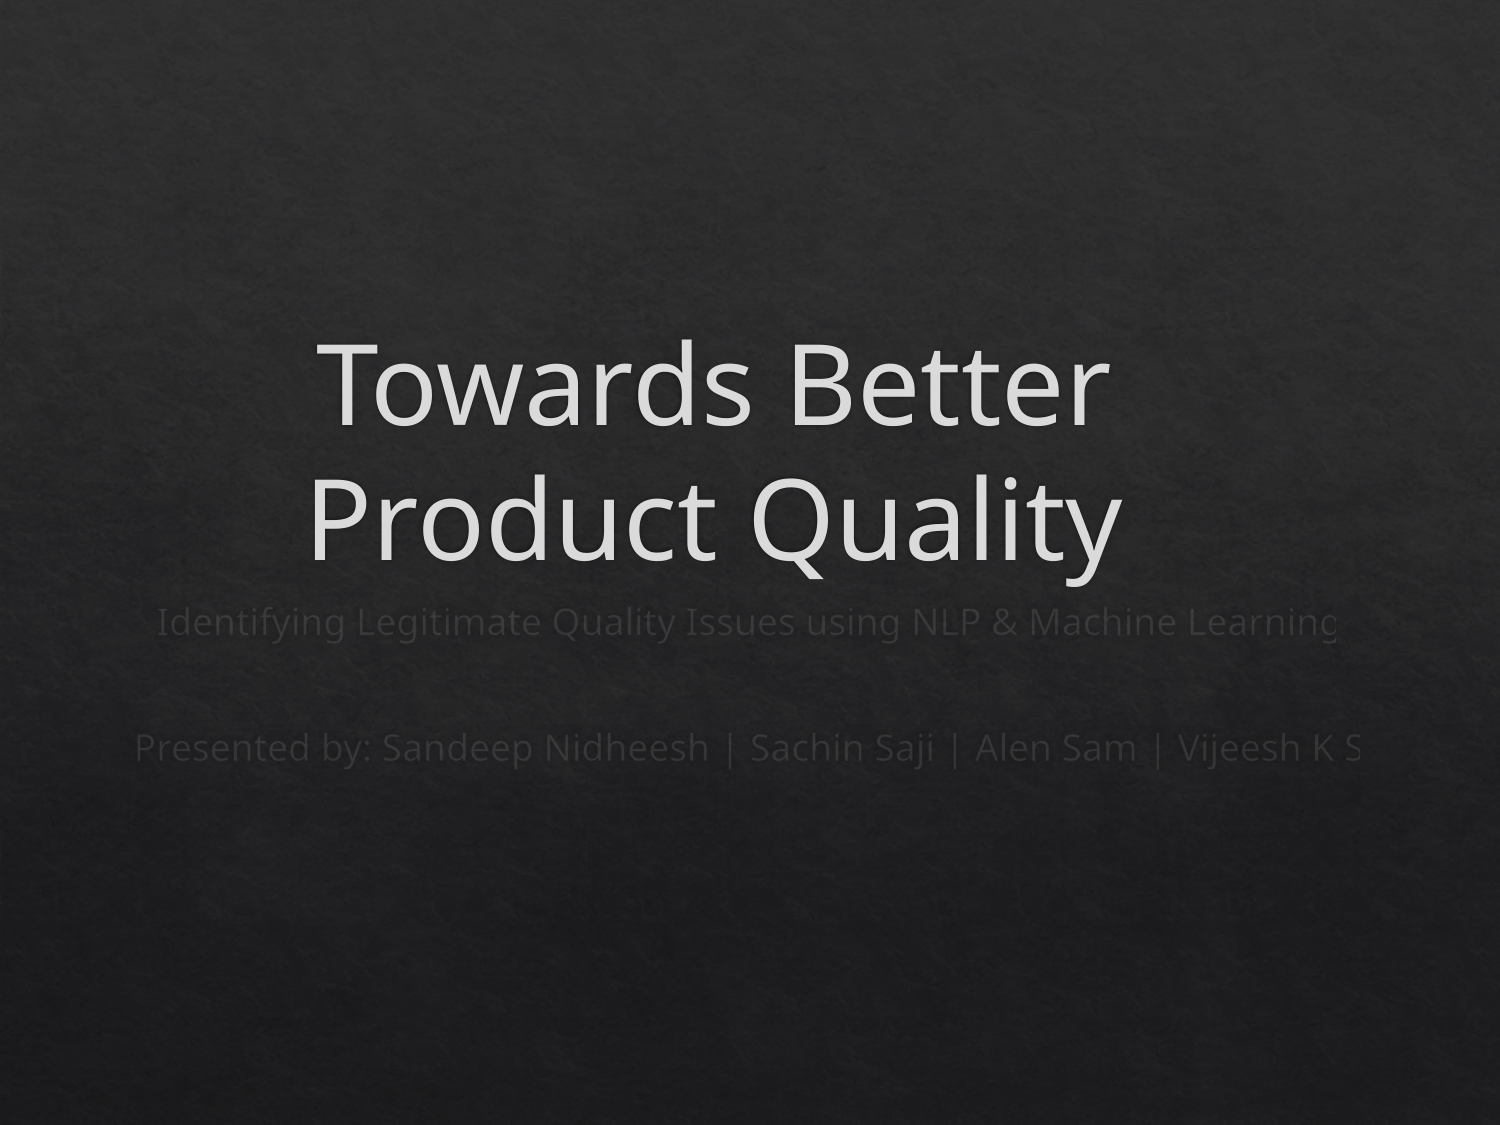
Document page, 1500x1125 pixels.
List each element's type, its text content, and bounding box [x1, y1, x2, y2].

subtitle Identifying Legitimate Quality Issues using NLP & Machine Learning Presented by: Sandeep Nidheesh | Sachin Saji | Alen Sam | Vijeesh K S [98, 590, 1402, 779]
title Towards Better Product Quality [98, 290, 1330, 586]
